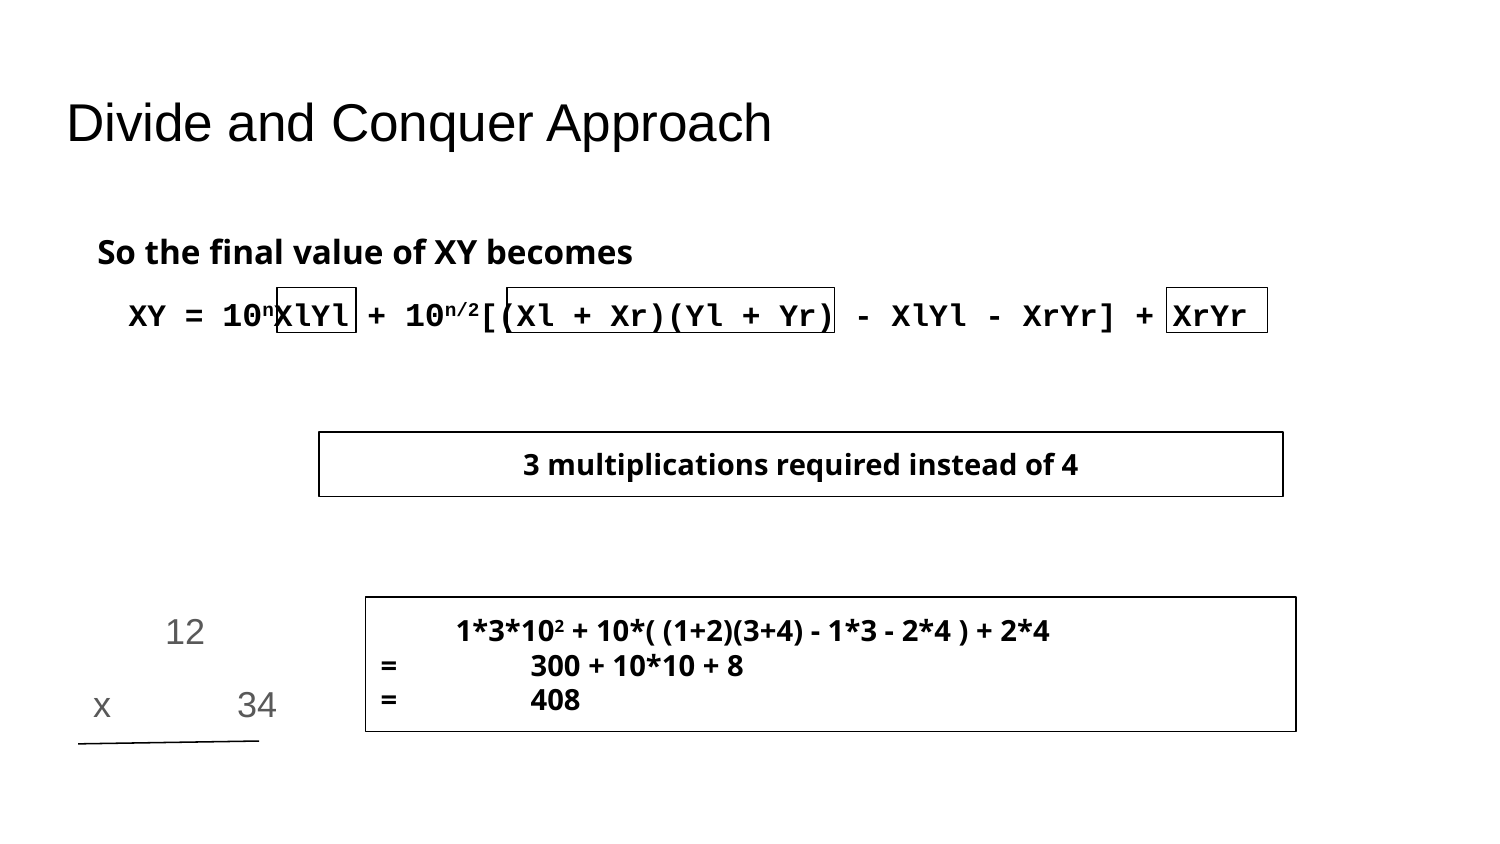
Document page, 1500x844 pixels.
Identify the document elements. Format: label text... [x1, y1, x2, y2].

text_box [507, 287, 835, 333]
text_box 3 multiplications required instead of 4 [319, 431, 1283, 497]
text_box [1166, 287, 1268, 333]
list 12 x 34 [78, 586, 339, 742]
text_box [277, 287, 357, 333]
text_box So the final value of XY becomes XY = 10nXlYl + 10n/2[(Xl + Xr)(Yl + Yr) - XlYl - XrYr] + XrYr [82, 210, 1429, 408]
text_box 1*3*102 + 10*( (1+2)(3+4) - 1*3 - 2*4 ) + 2*4 = 300 + 10*10 + 8 = 408 [365, 596, 1296, 732]
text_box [77, 740, 260, 745]
title Divide and Conquer Approach [51, 72, 1449, 167]
